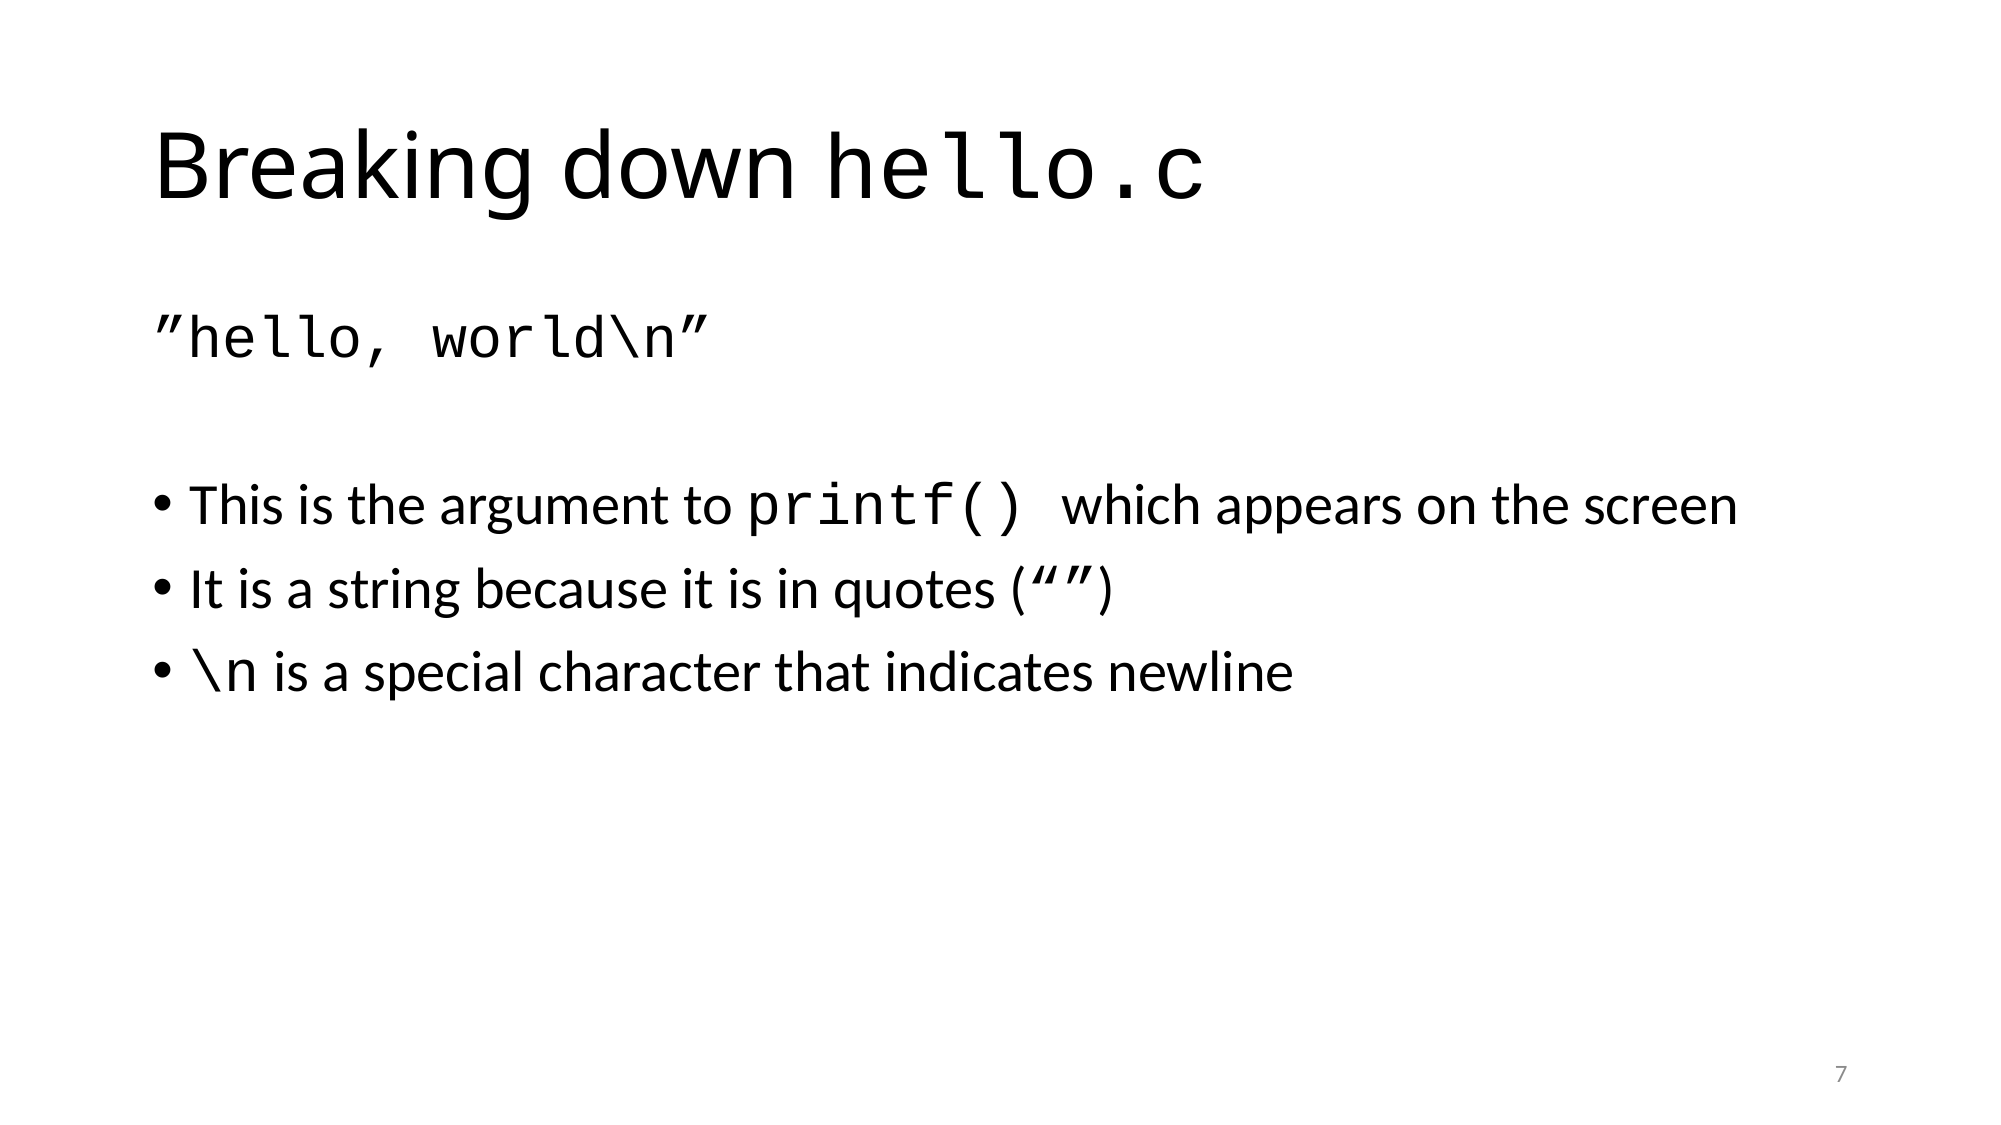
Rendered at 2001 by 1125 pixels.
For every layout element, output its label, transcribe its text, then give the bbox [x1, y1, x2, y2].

list ”hello, world\n” This is the argument to printf() which appears on the screen It is a string because it is in quotes (“”) \n is a special character that indicates newline [137, 299, 1863, 1014]
slide_number 7 [1412, 1042, 1863, 1103]
title Breaking down hello.c [137, 59, 1863, 278]
